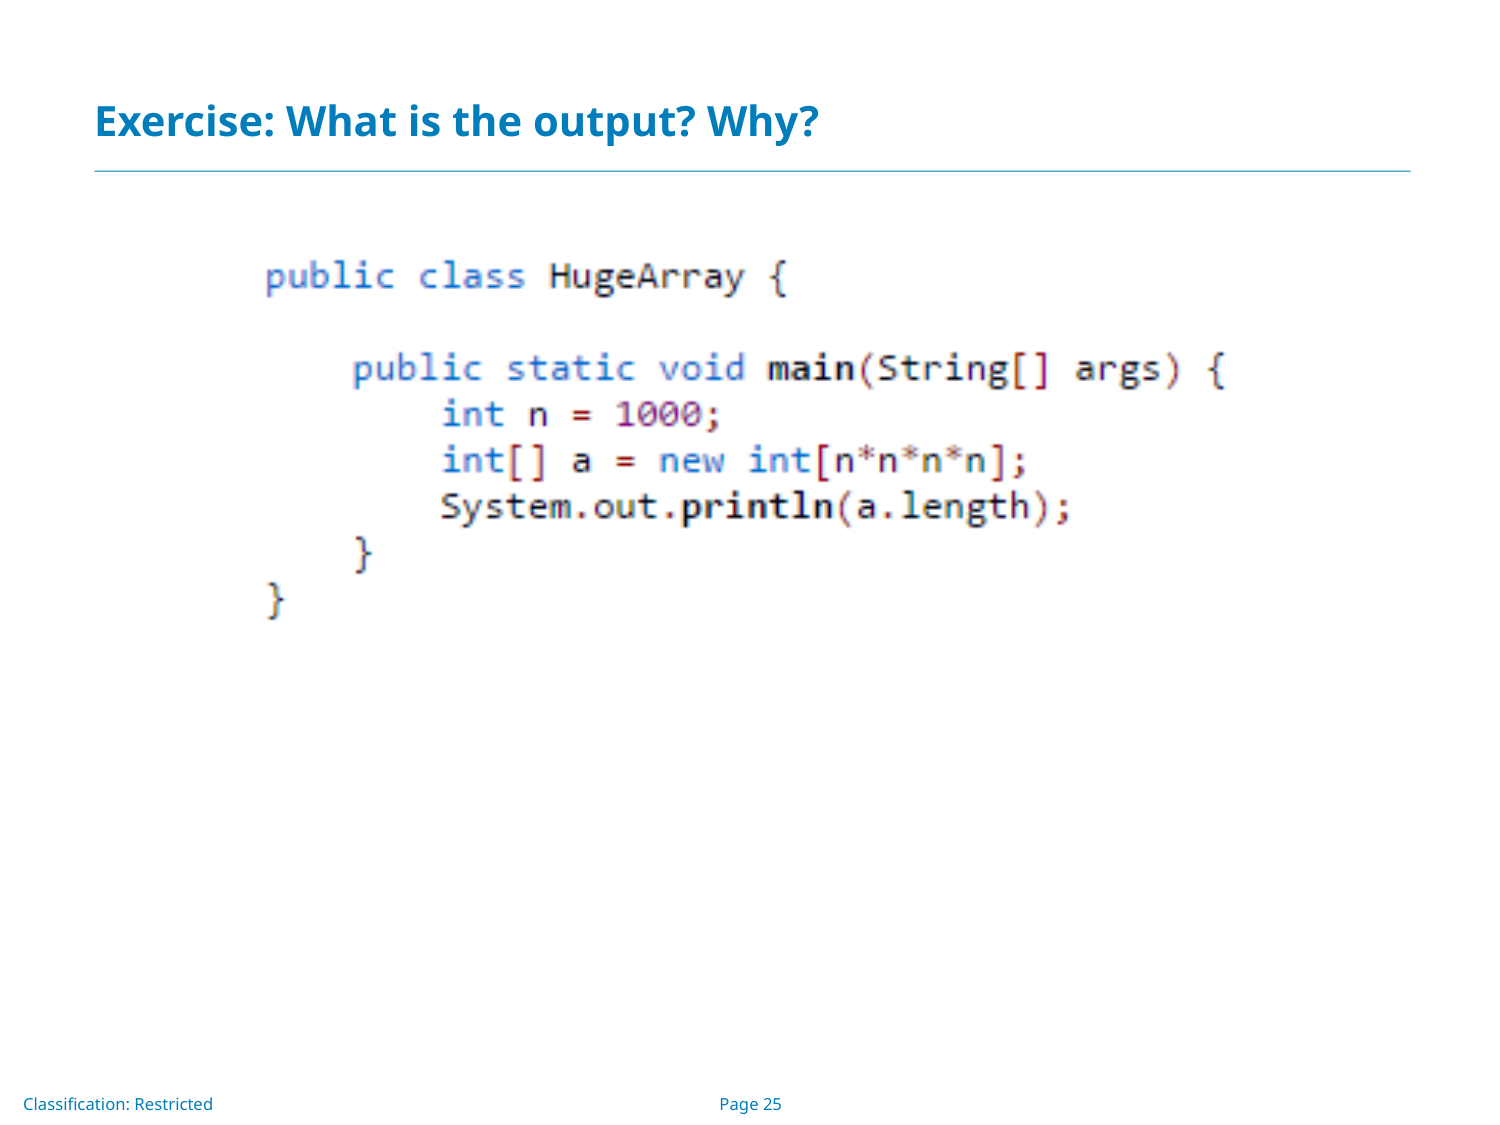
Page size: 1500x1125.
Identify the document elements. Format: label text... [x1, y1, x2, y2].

picture [247, 243, 1258, 642]
title Exercise: What is the output? Why? [93, 93, 1411, 172]
